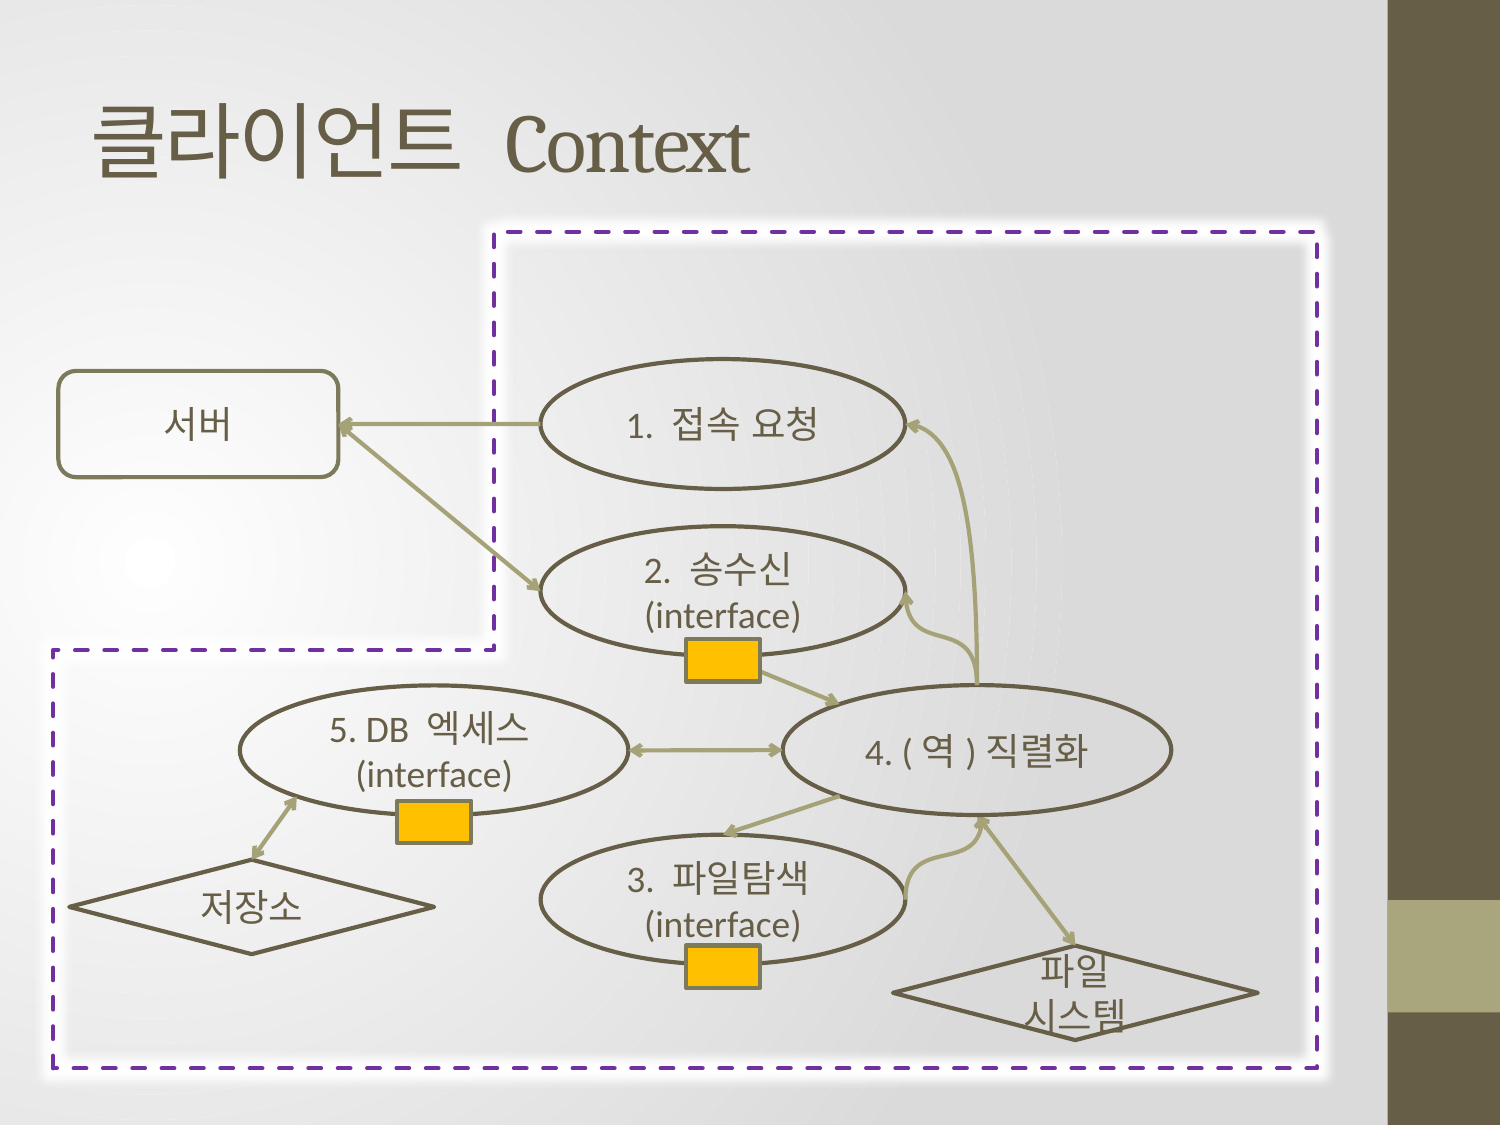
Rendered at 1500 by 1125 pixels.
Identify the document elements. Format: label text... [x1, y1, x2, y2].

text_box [52, 231, 1318, 1069]
title 클라이언트 Context [75, 45, 1325, 224]
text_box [810, 518, 1073, 591]
